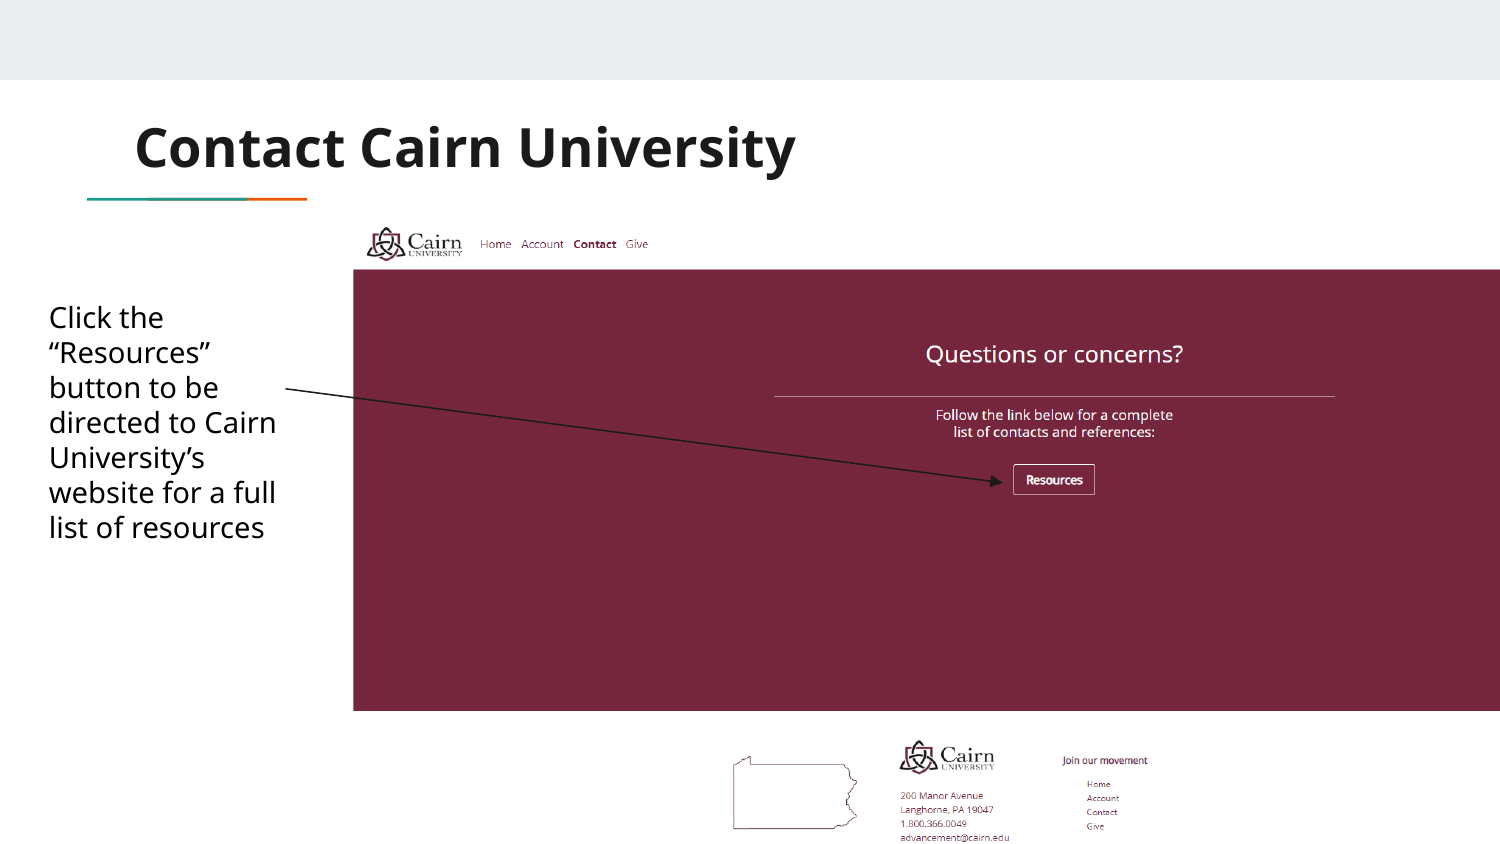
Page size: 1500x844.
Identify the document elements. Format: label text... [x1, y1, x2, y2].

text_box Click the “Resources” button to be directed to Cairn University’s website for a full list of resources [33, 284, 313, 800]
picture [353, 219, 1500, 844]
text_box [285, 388, 1003, 483]
title Contact Cairn University [119, 97, 1381, 186]
